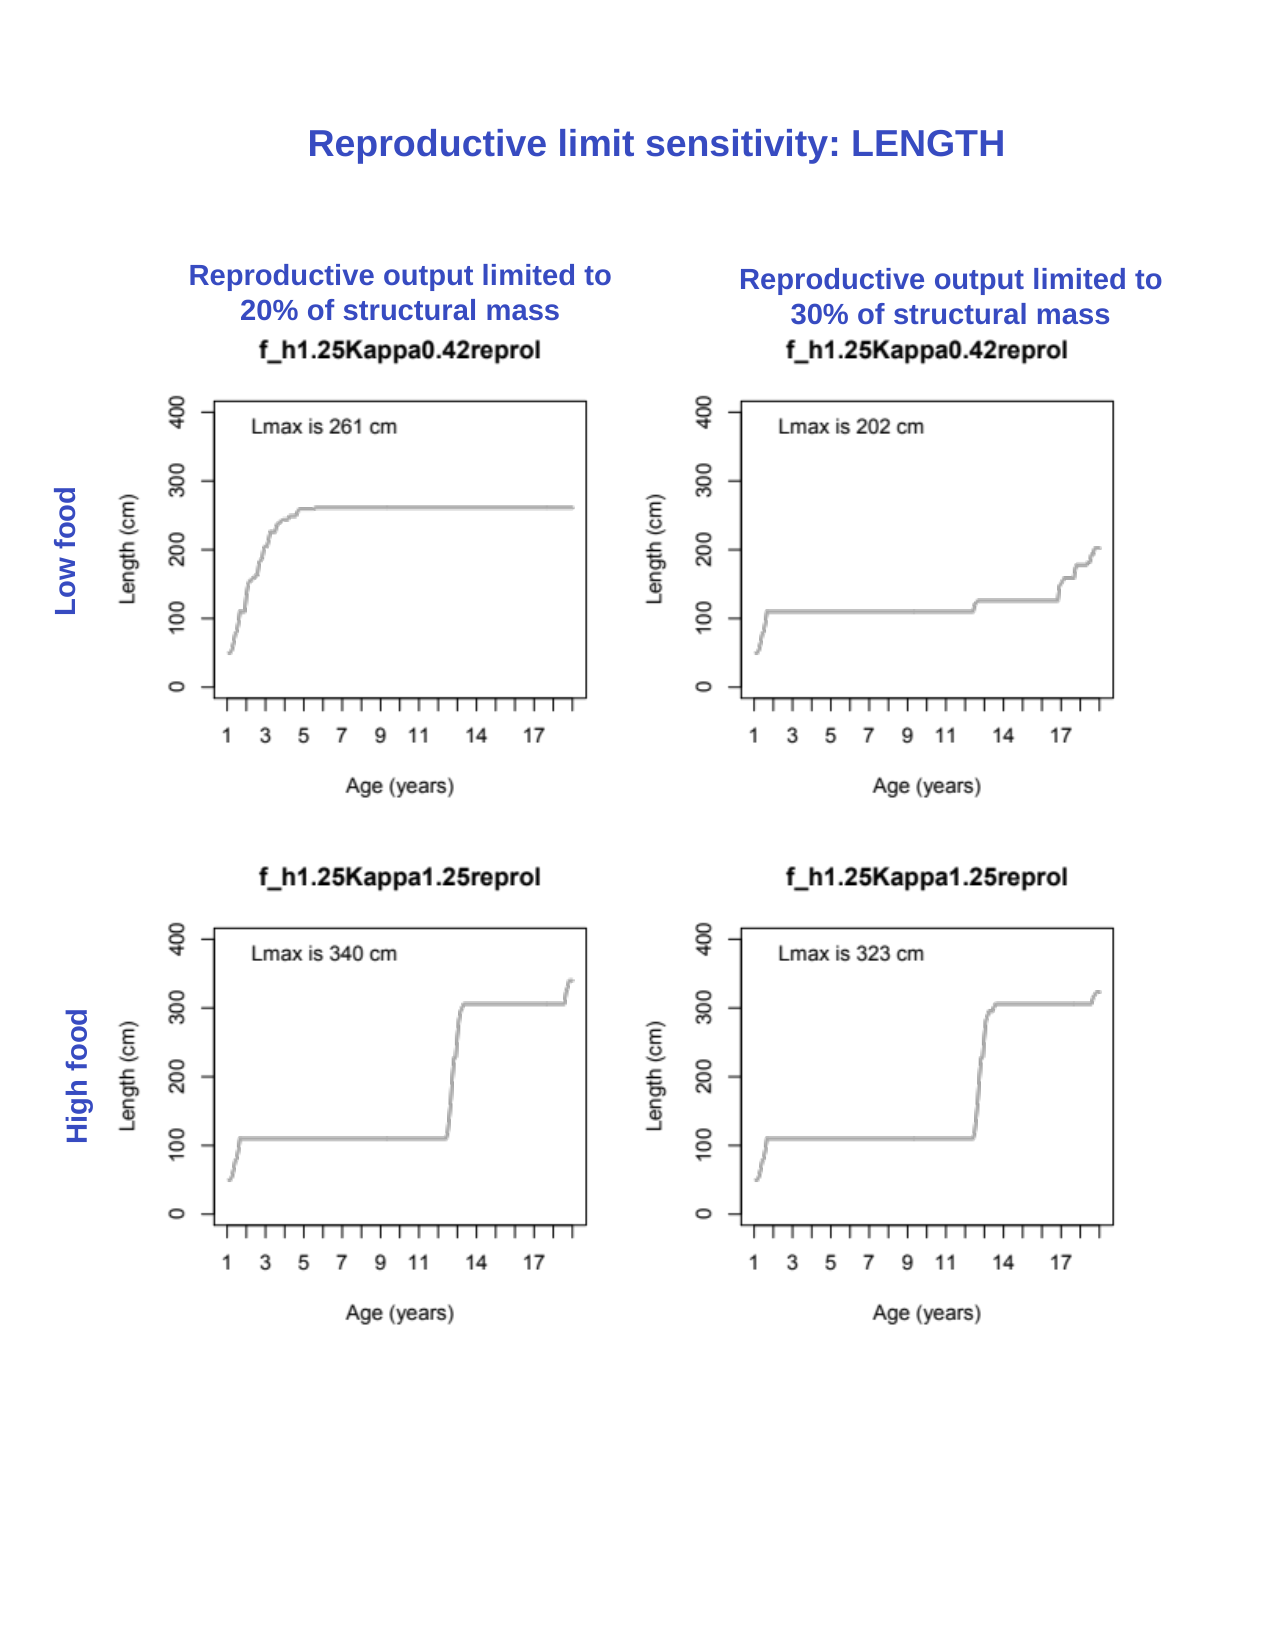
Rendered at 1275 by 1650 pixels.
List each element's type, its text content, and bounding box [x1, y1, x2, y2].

text_box Reproductive limit sensitivity: LENGTH [276, 111, 1037, 172]
text_box Reproductive output limited to 30% of structural mass [713, 252, 1188, 338]
text_box Low food [38, 314, 89, 789]
text_box Reproductive output limited to 20% of structural mass [163, 248, 638, 299]
picture [112, 299, 1163, 1350]
text_box High food [50, 839, 100, 1314]
